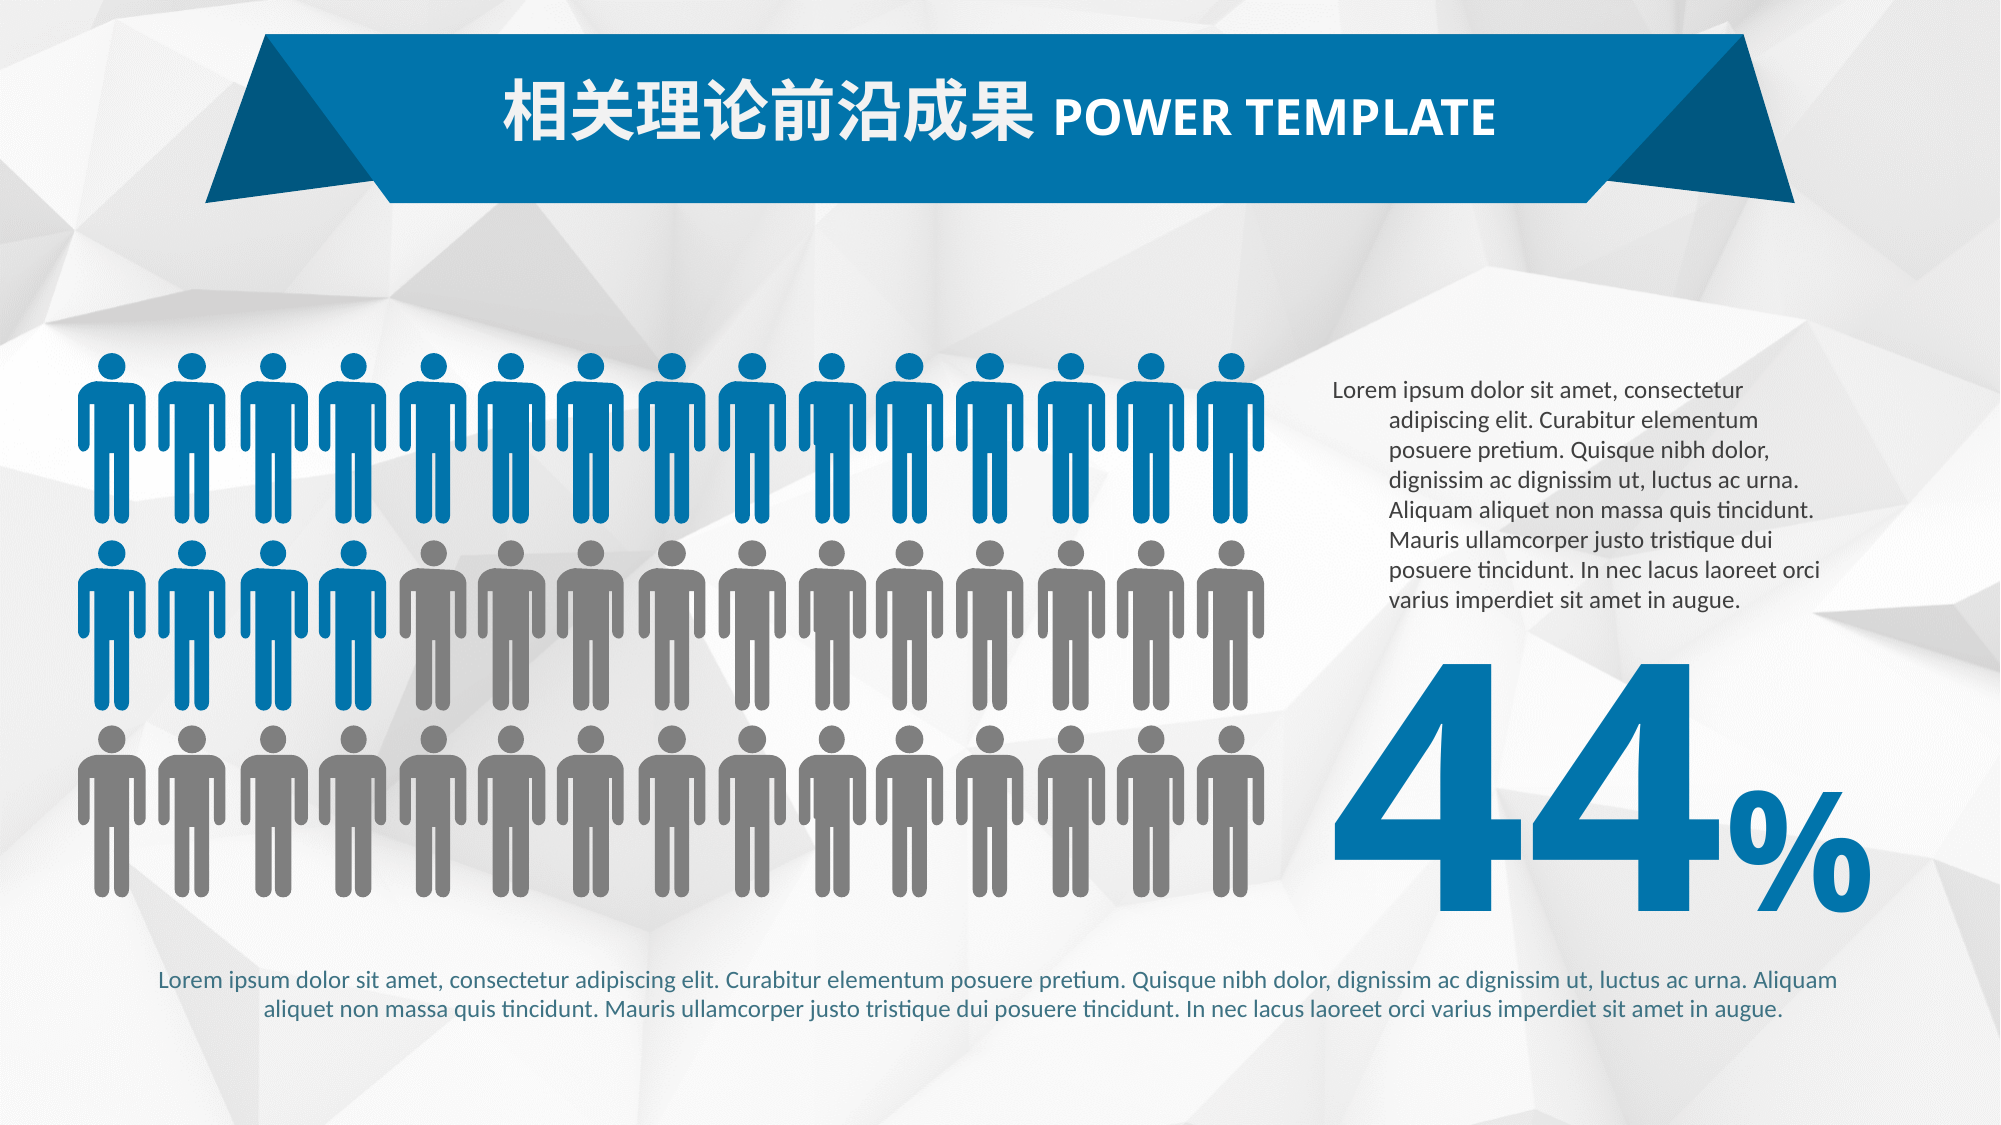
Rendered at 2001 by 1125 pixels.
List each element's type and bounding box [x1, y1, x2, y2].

text_box [205, 34, 1795, 204]
picture [0, 0, 2001, 1125]
